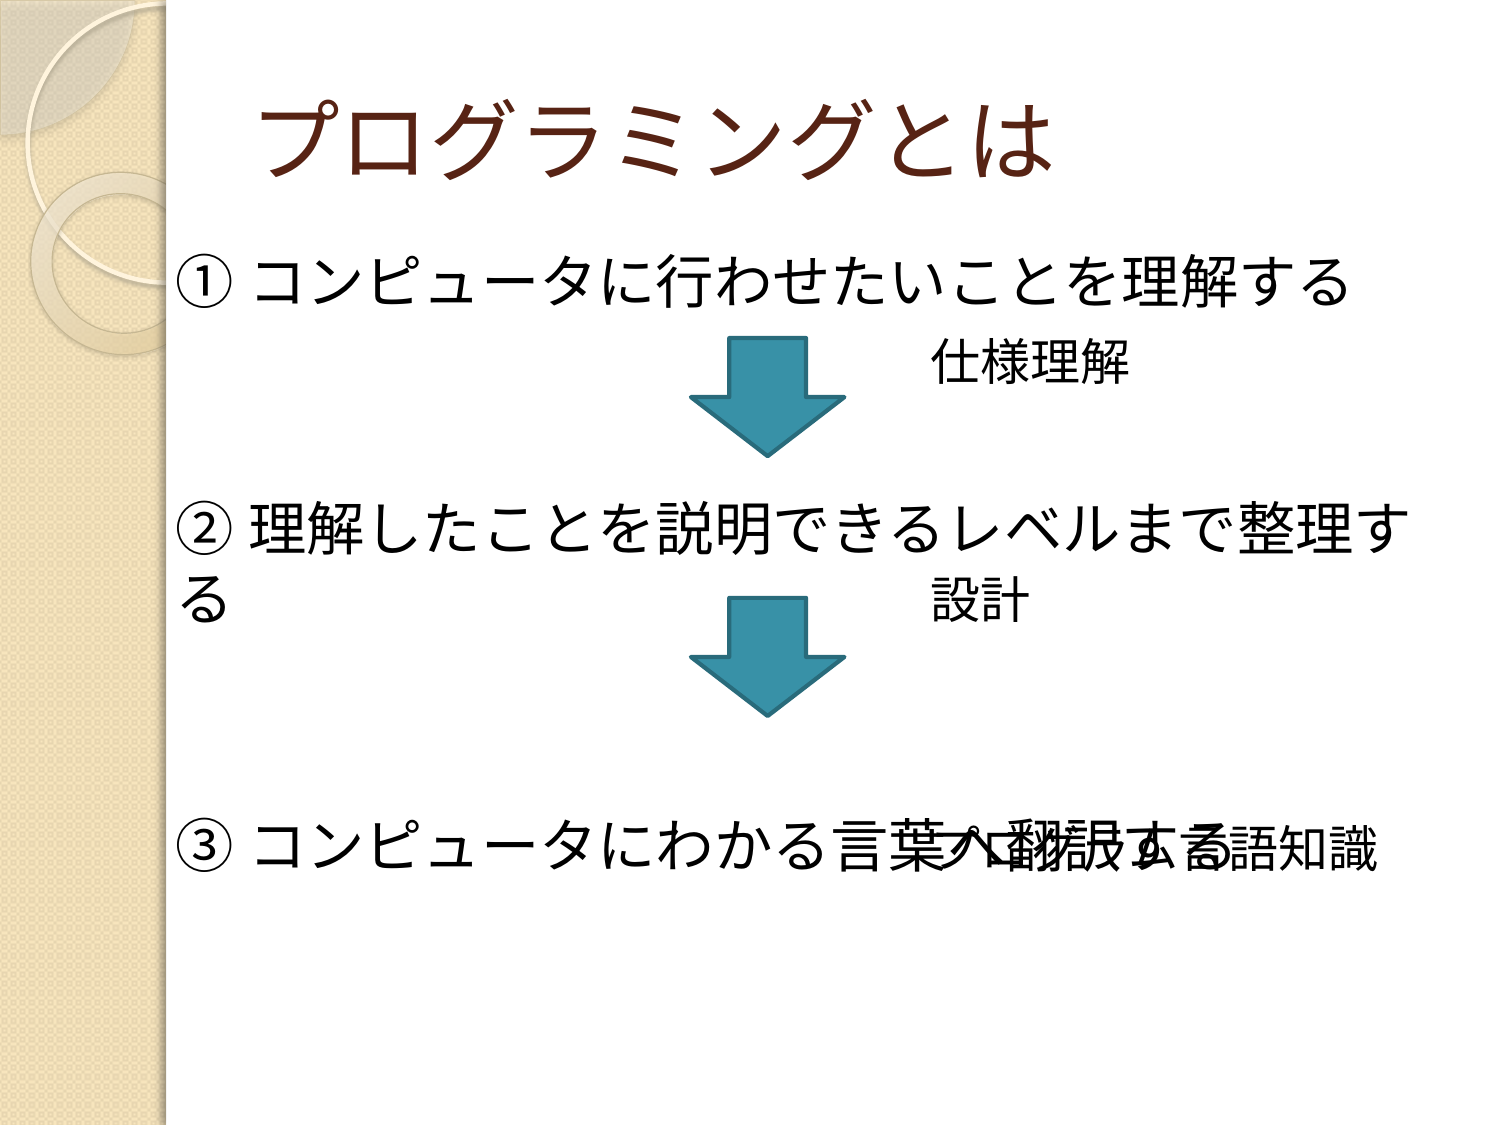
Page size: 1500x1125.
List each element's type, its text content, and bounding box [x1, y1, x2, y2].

text_box 仕様理解 [915, 323, 1306, 398]
text_box 設計 [915, 561, 1306, 637]
text_box プログラム言語知識 [915, 810, 1412, 886]
text_box [688, 335, 847, 458]
title プログラミングとは [235, 45, 1466, 233]
list ①コンピュータに行わせたいことを理解する ②理解したことを説明できるレベルまで整理する ③コンピュータにわかる言葉へ翻訳する [147, 237, 1483, 1025]
text_box [688, 595, 847, 718]
